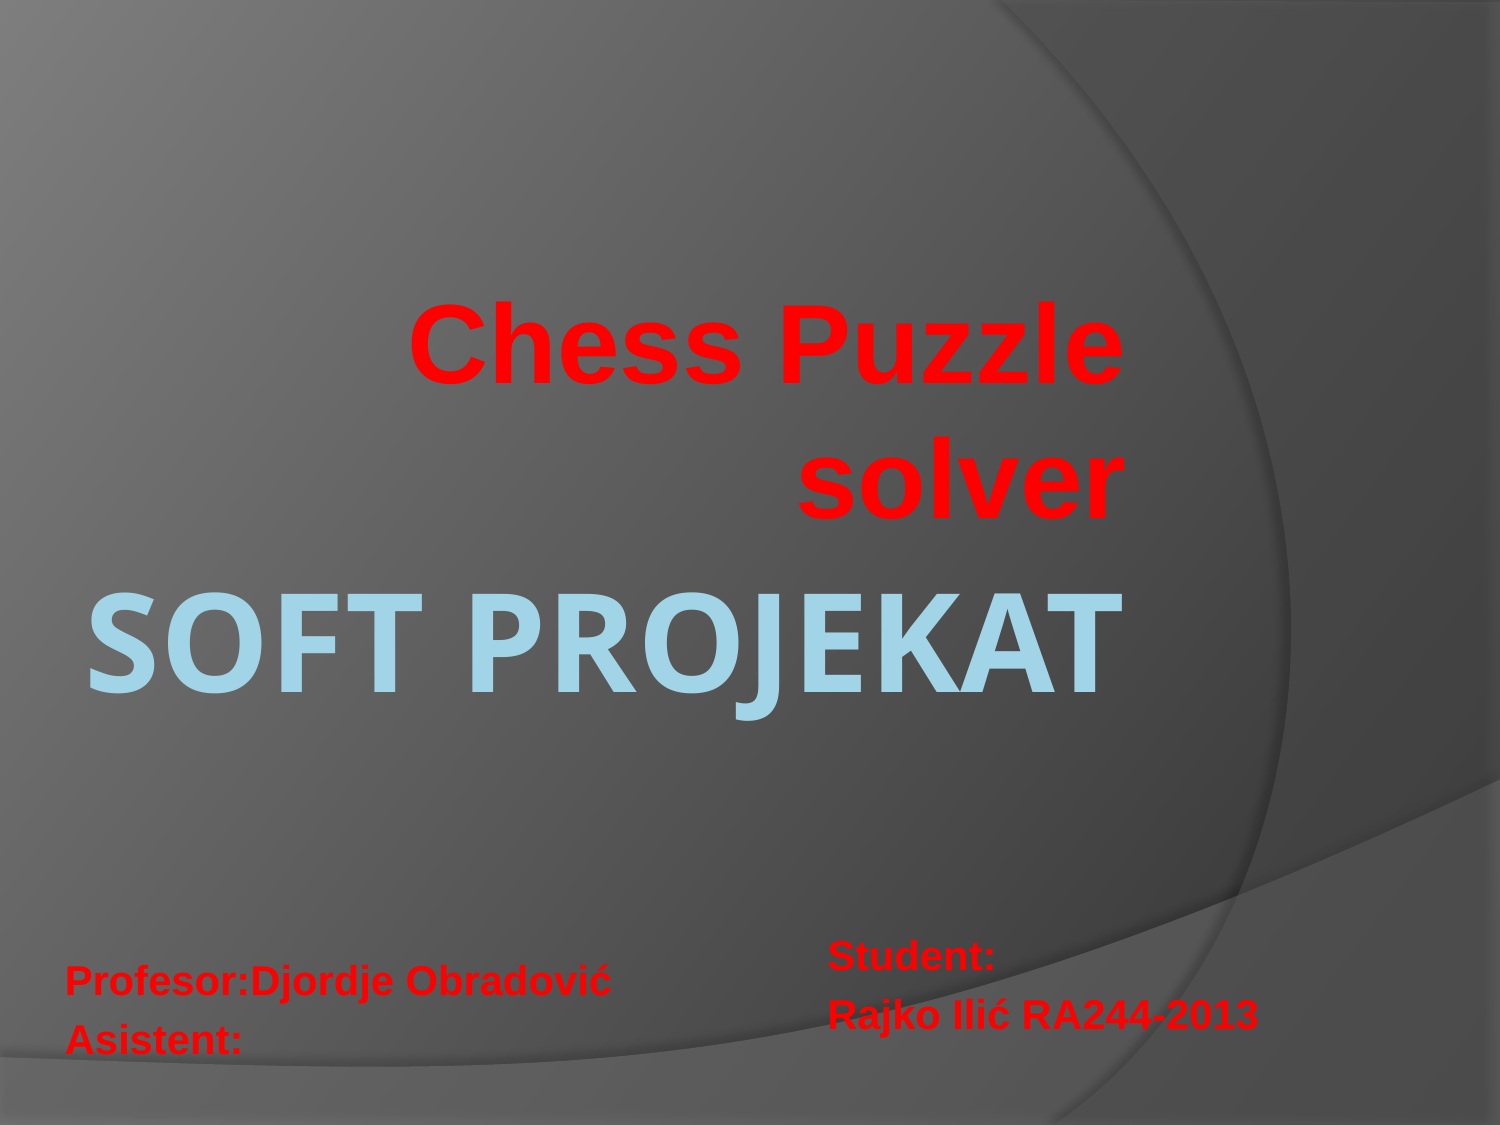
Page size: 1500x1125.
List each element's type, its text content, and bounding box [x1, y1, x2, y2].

text_box [75, 937, 575, 1025]
text_box Profesor:Djordje Obradović Asistent: [50, 899, 750, 1063]
subtitle Chess Puzzle solver [71, 253, 1134, 541]
title Soft Projekat [70, 547, 1134, 738]
text_box Student: Rajko Ilić RA244-2013 [812, 924, 1438, 1038]
